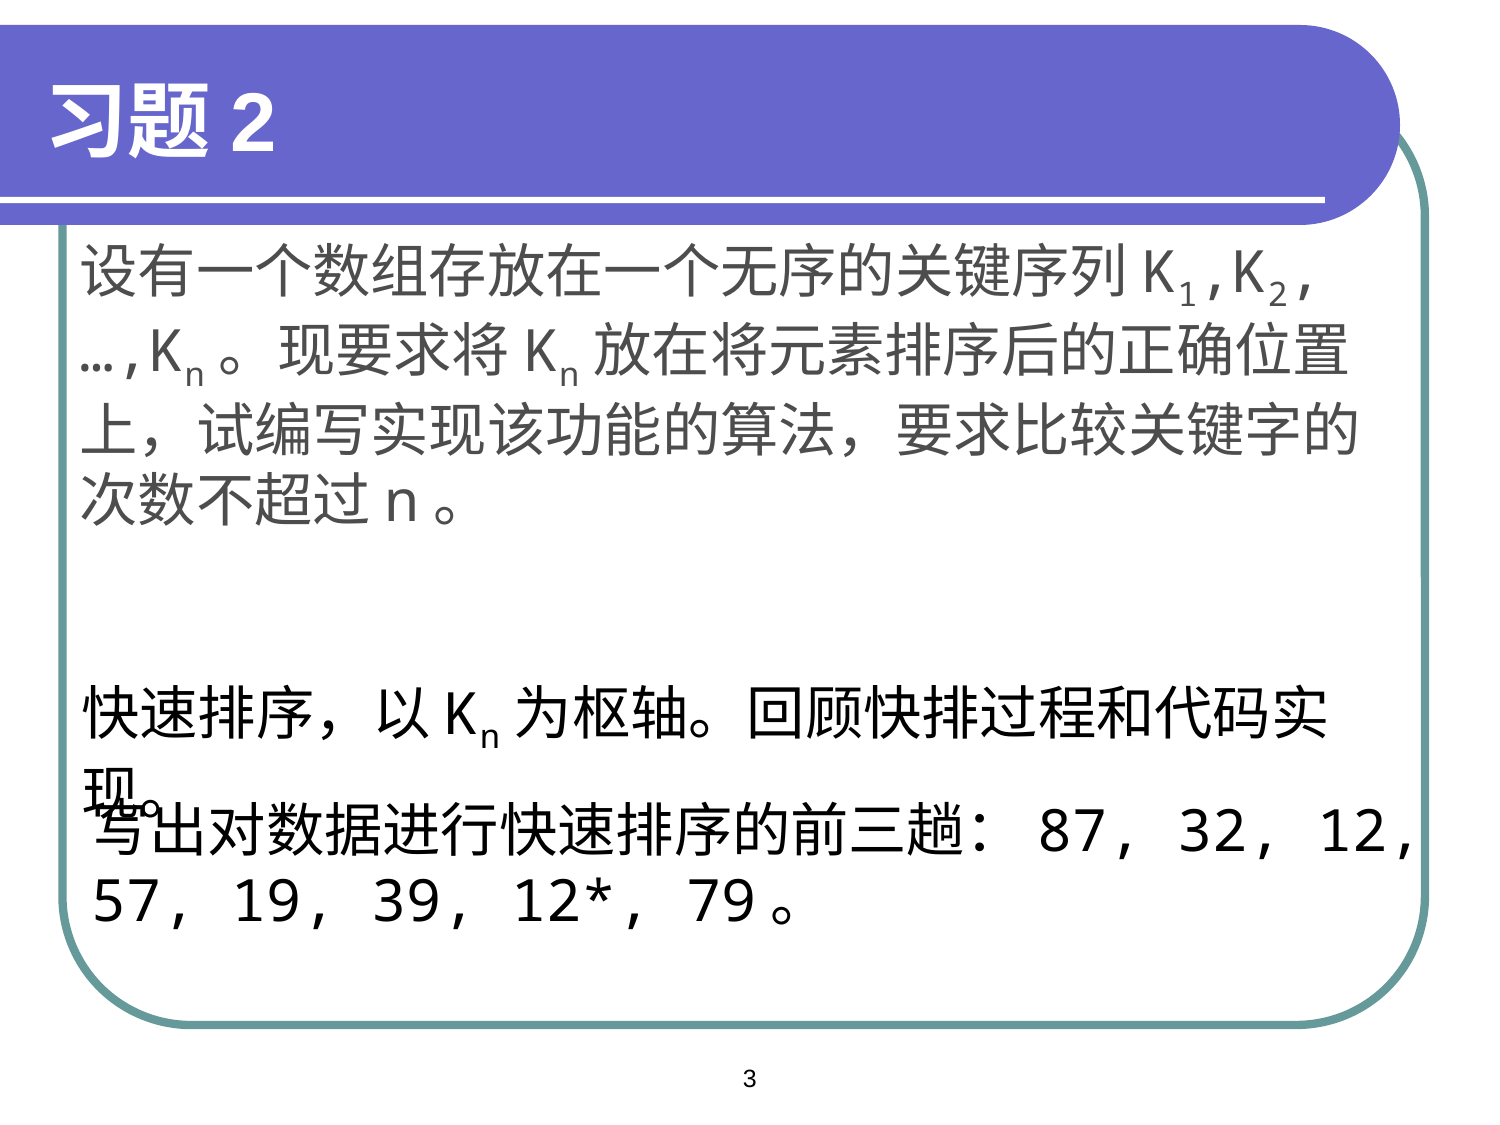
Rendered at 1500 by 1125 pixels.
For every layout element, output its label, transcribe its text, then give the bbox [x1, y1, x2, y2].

text_box 习题2 [29, 42, 1345, 193]
text_box 写出对数据进行快速排序的前三趟：87, 32, 12, 57, 19, 39, 12*, 79。 [76, 785, 1459, 940]
text_box 3 [512, 1024, 988, 1100]
text_box 快速排序，以Kn为枢轴。回顾快排过程和代码实现。 [66, 668, 1459, 834]
text_box 设有一个数组存放在一个无序的关键序列K1,K2,…,Kn。现要求将Kn放在将元素排序后的正确位置上，试编写实现该功能的算法，要求比较关键字的次数不超过n。 [64, 226, 1400, 541]
